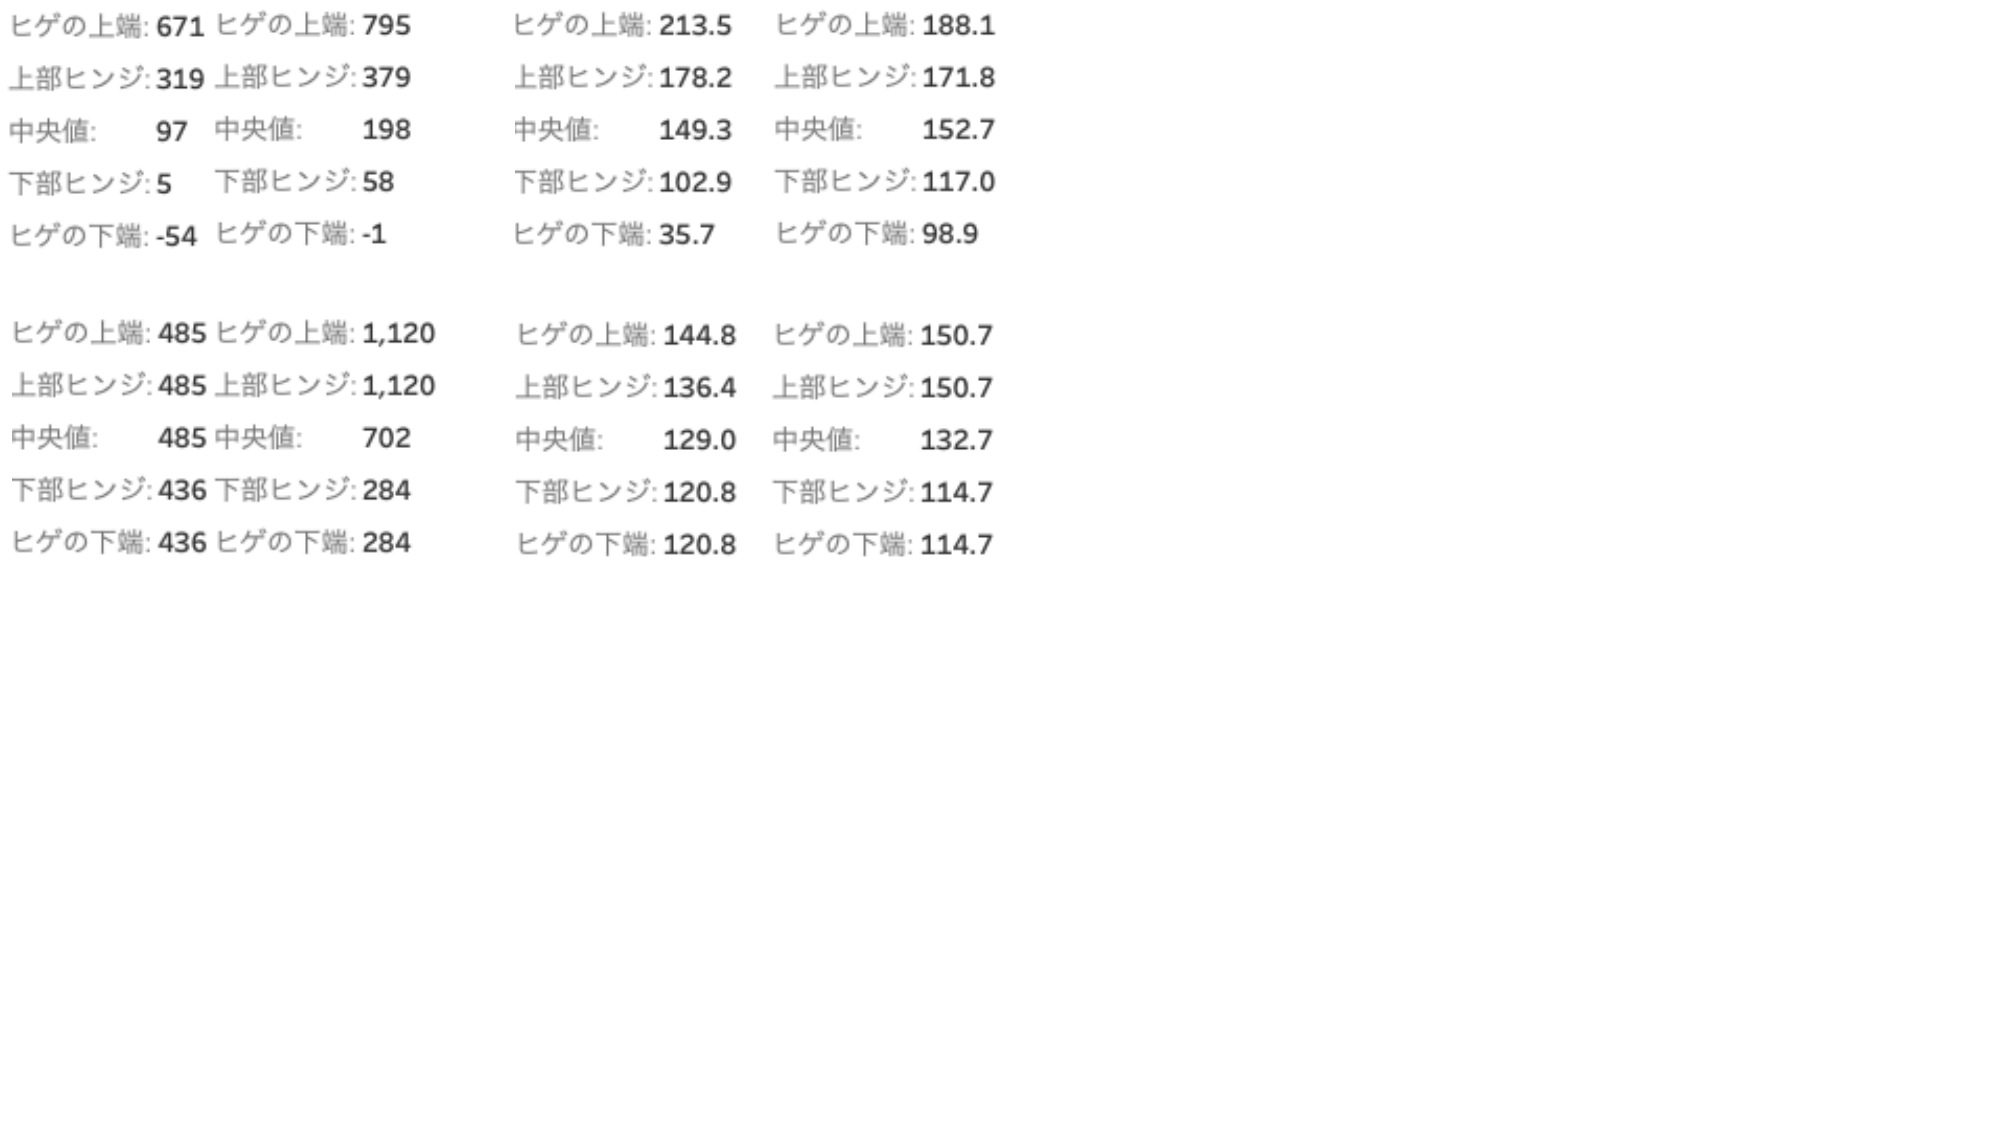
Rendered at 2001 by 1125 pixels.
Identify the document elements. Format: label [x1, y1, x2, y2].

picture [515, 318, 743, 563]
picture [515, 4, 743, 255]
picture [772, 6, 1000, 253]
picture [0, 0, 415, 259]
picture [12, 316, 438, 563]
picture [768, 314, 1000, 561]
